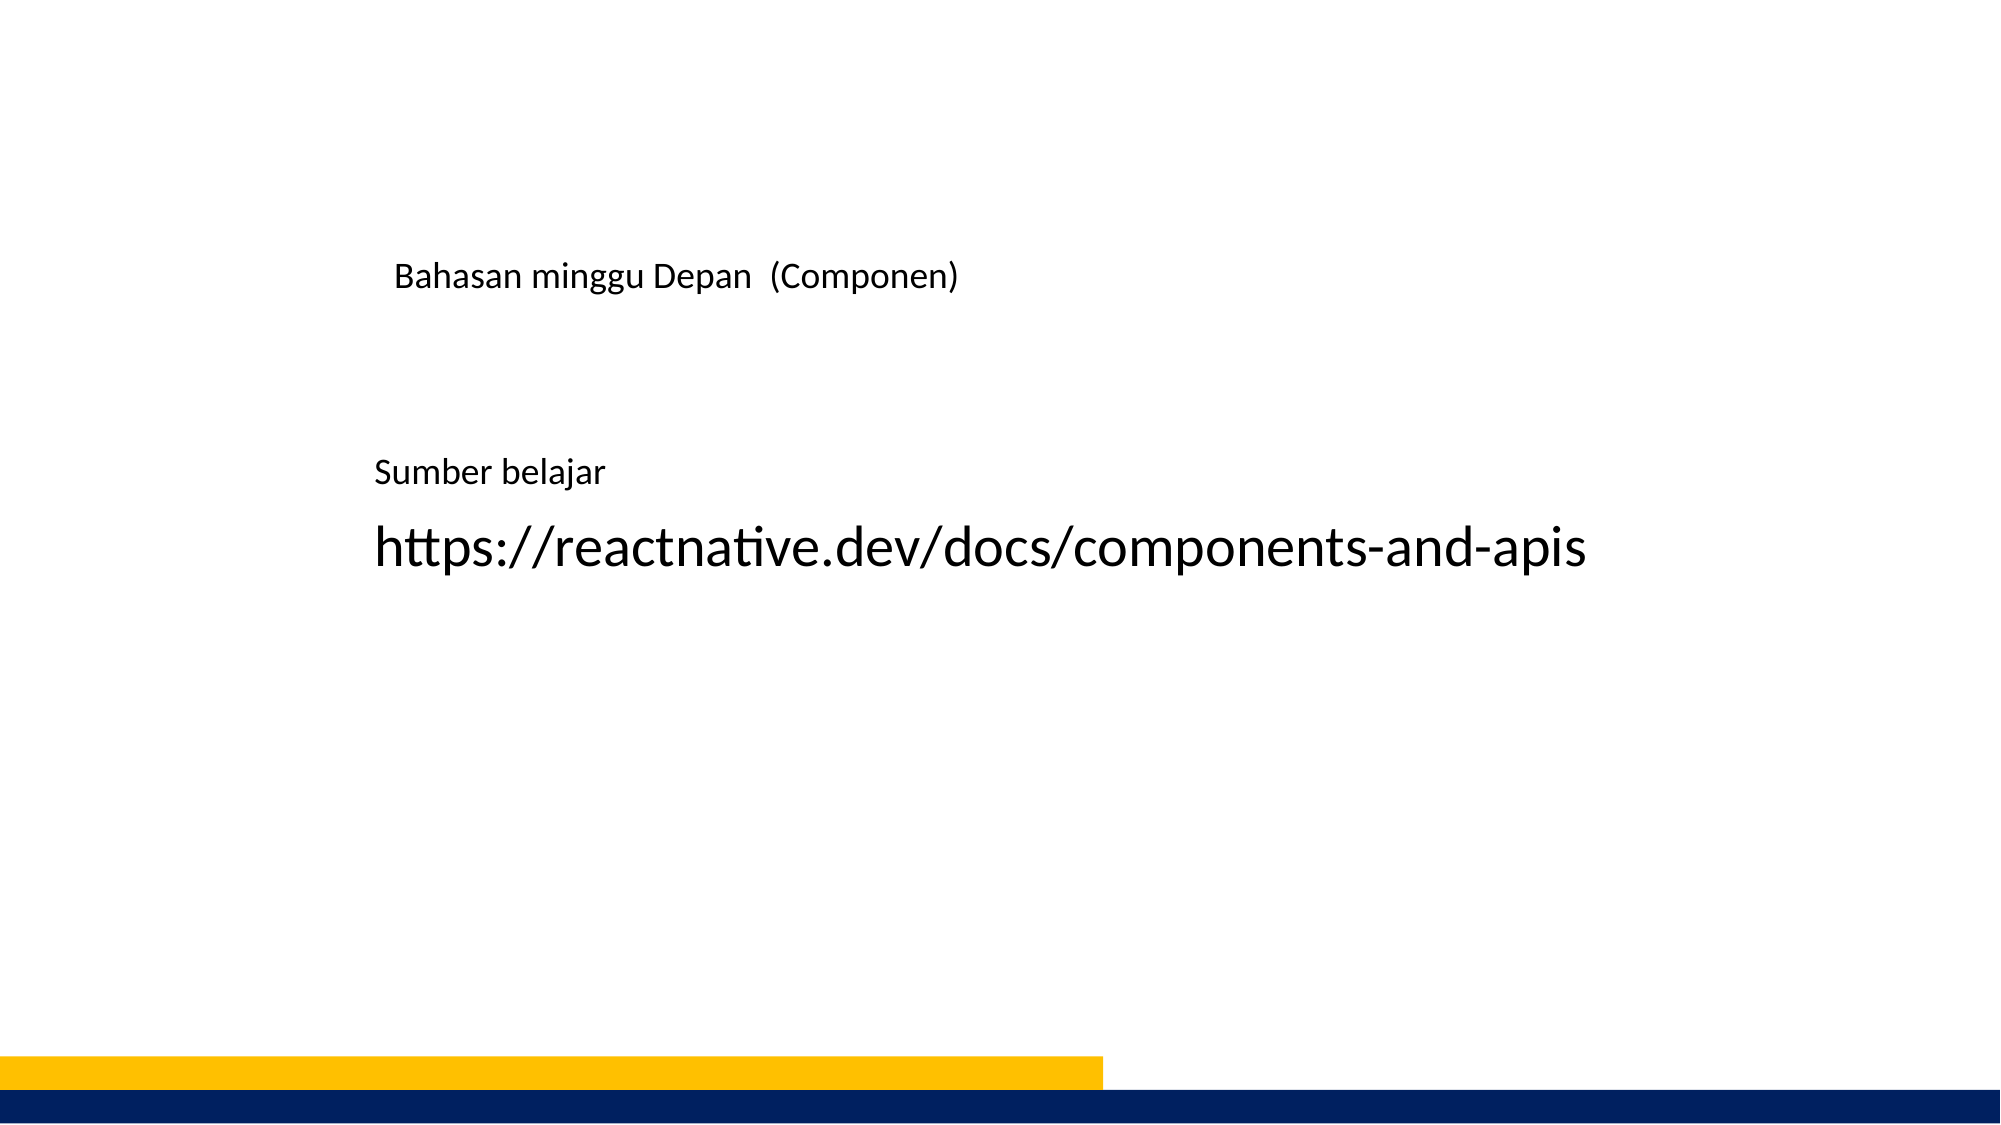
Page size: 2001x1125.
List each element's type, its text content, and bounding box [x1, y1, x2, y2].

text_box [0, 1055, 1104, 1091]
text_box https://reactnative.dev/docs/components-and-apis [359, 500, 1721, 586]
text_box Sumber belajar [359, 439, 1360, 500]
text_box Bahasan minggu Depan (Componen) [379, 244, 1379, 304]
text_box [0, 1089, 2000, 1124]
